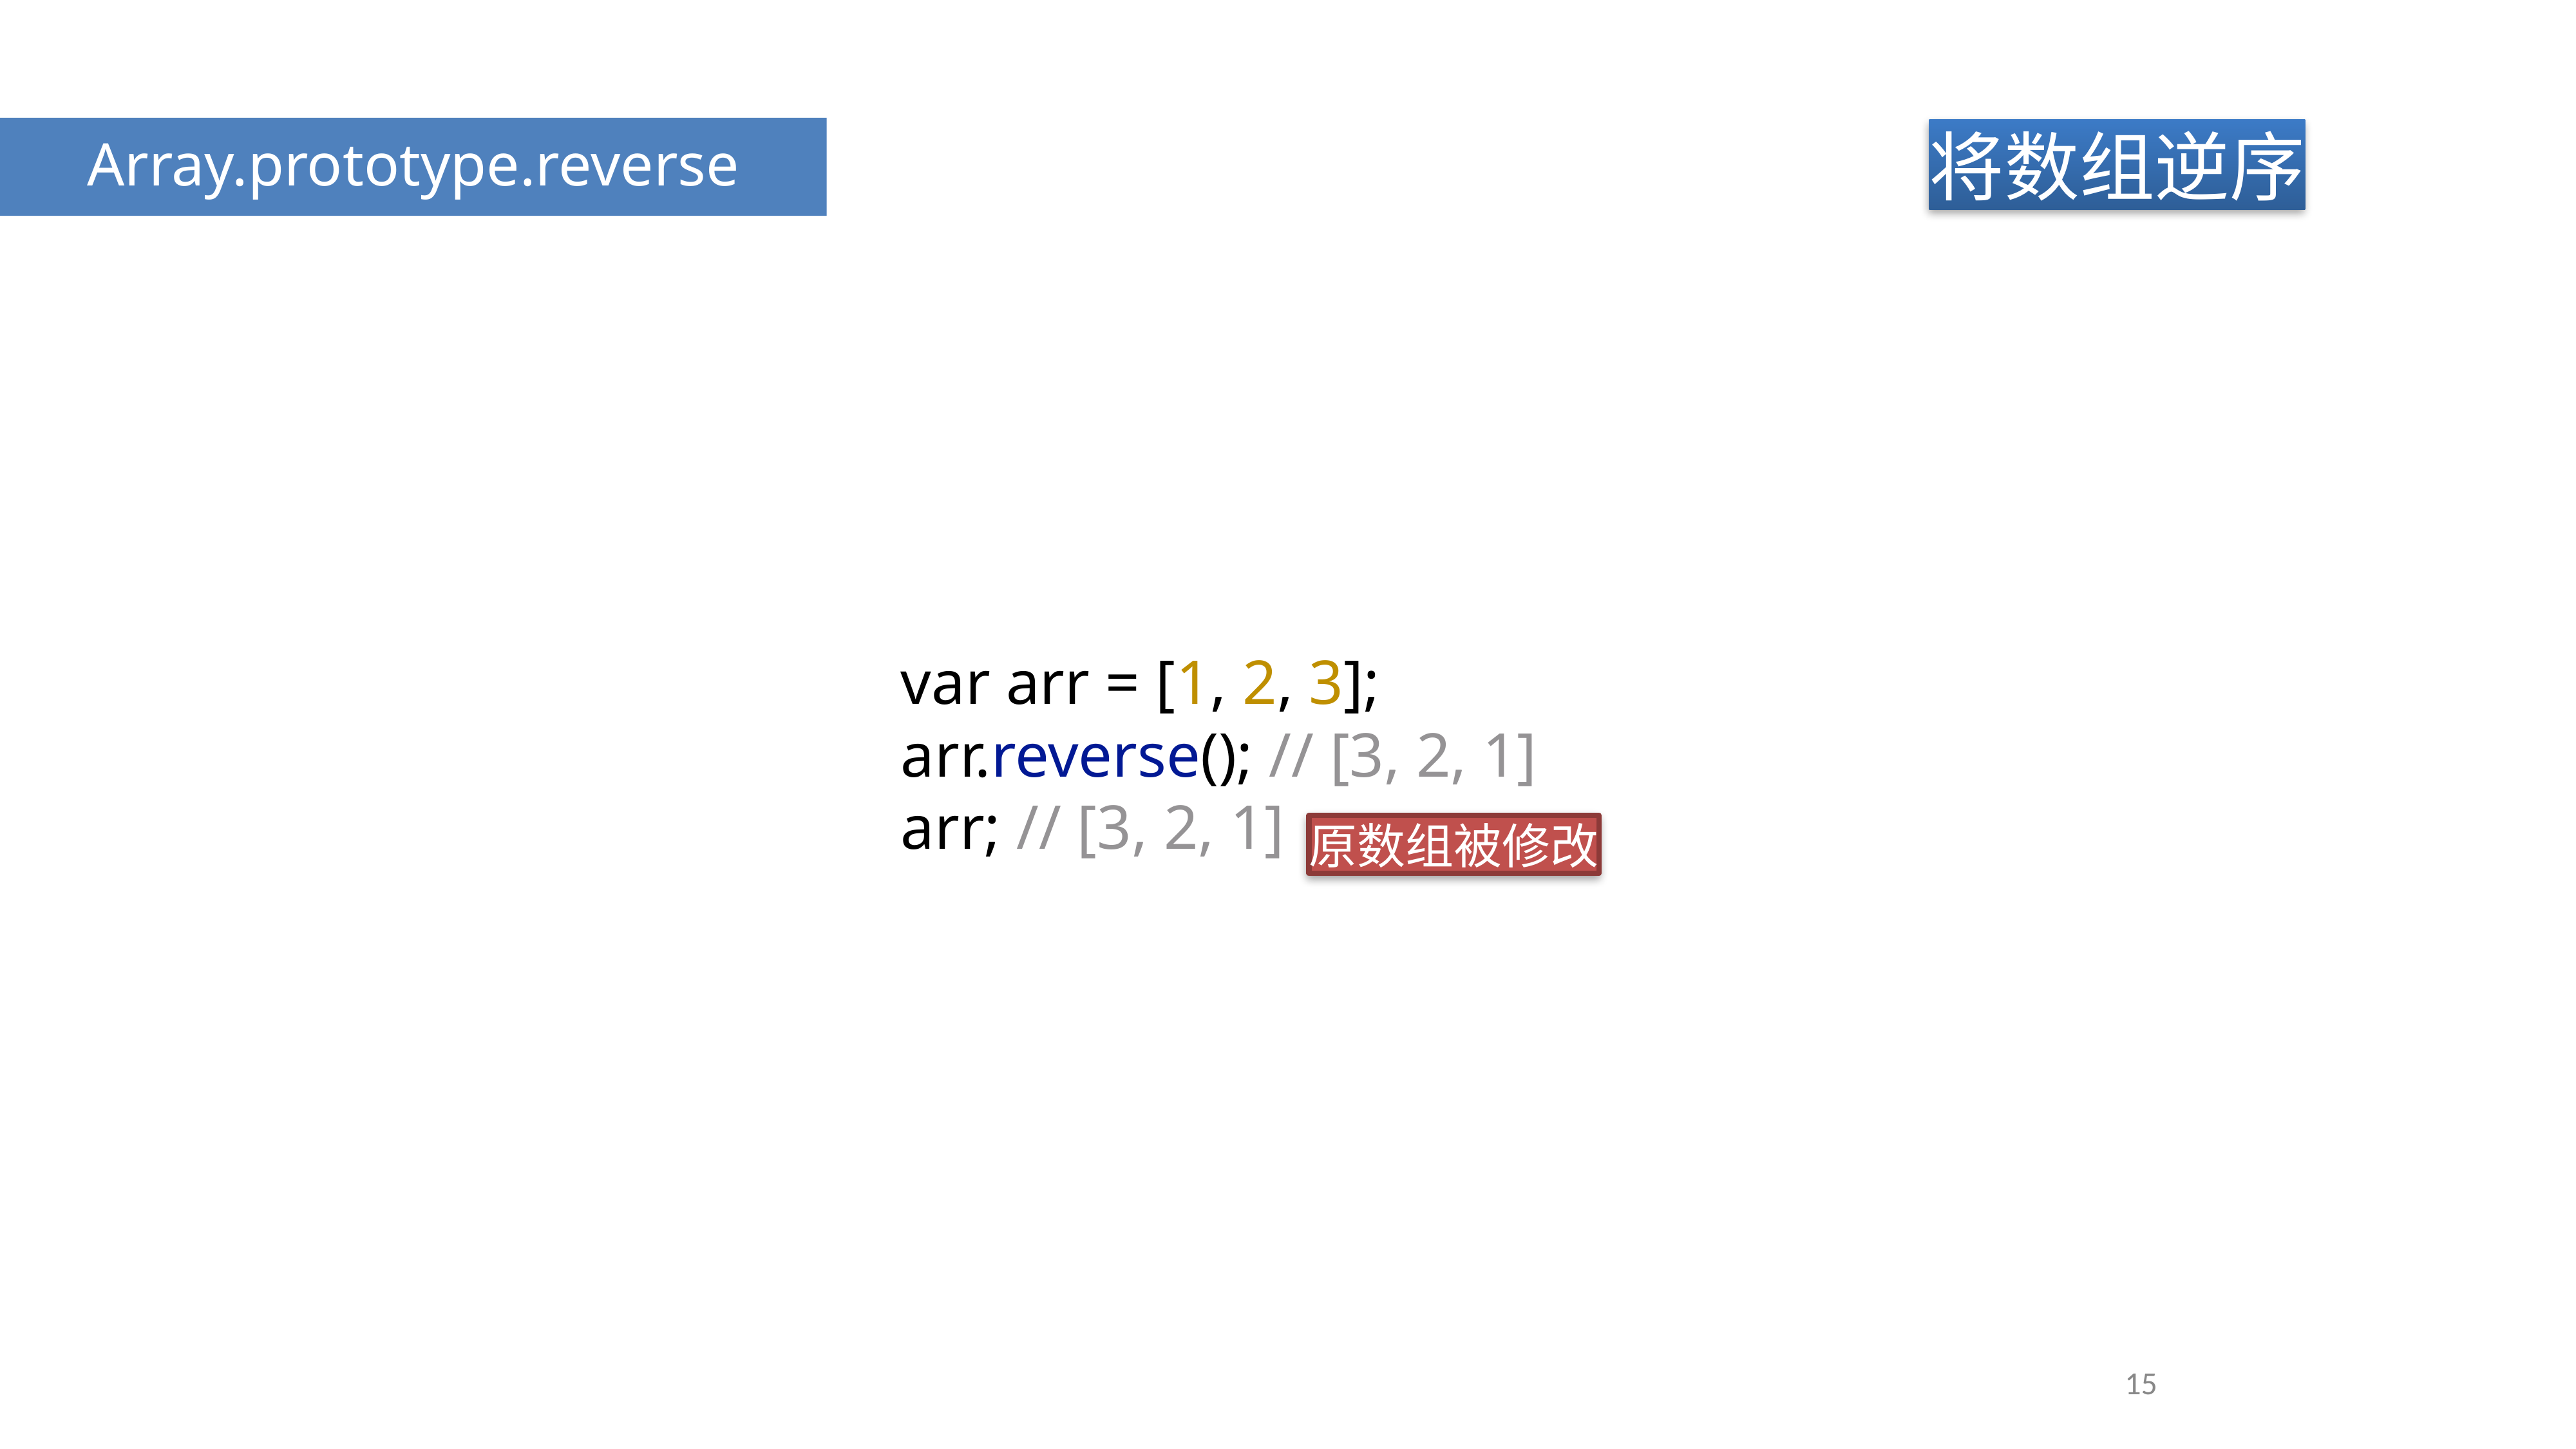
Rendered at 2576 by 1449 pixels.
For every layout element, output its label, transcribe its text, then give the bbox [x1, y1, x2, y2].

text_box 原数组被修改 [1309, 815, 1599, 874]
text_box Array.prototype.reverse [0, 117, 827, 216]
text_box var arr = [1, 2, 3]; arr.reverse(); // [3, 2, 1] arr; // [3, 2, 1] [891, 634, 1548, 871]
slide_number 15 [1705, 1351, 2159, 1412]
text_box 将数组逆序 [1929, 119, 2306, 210]
